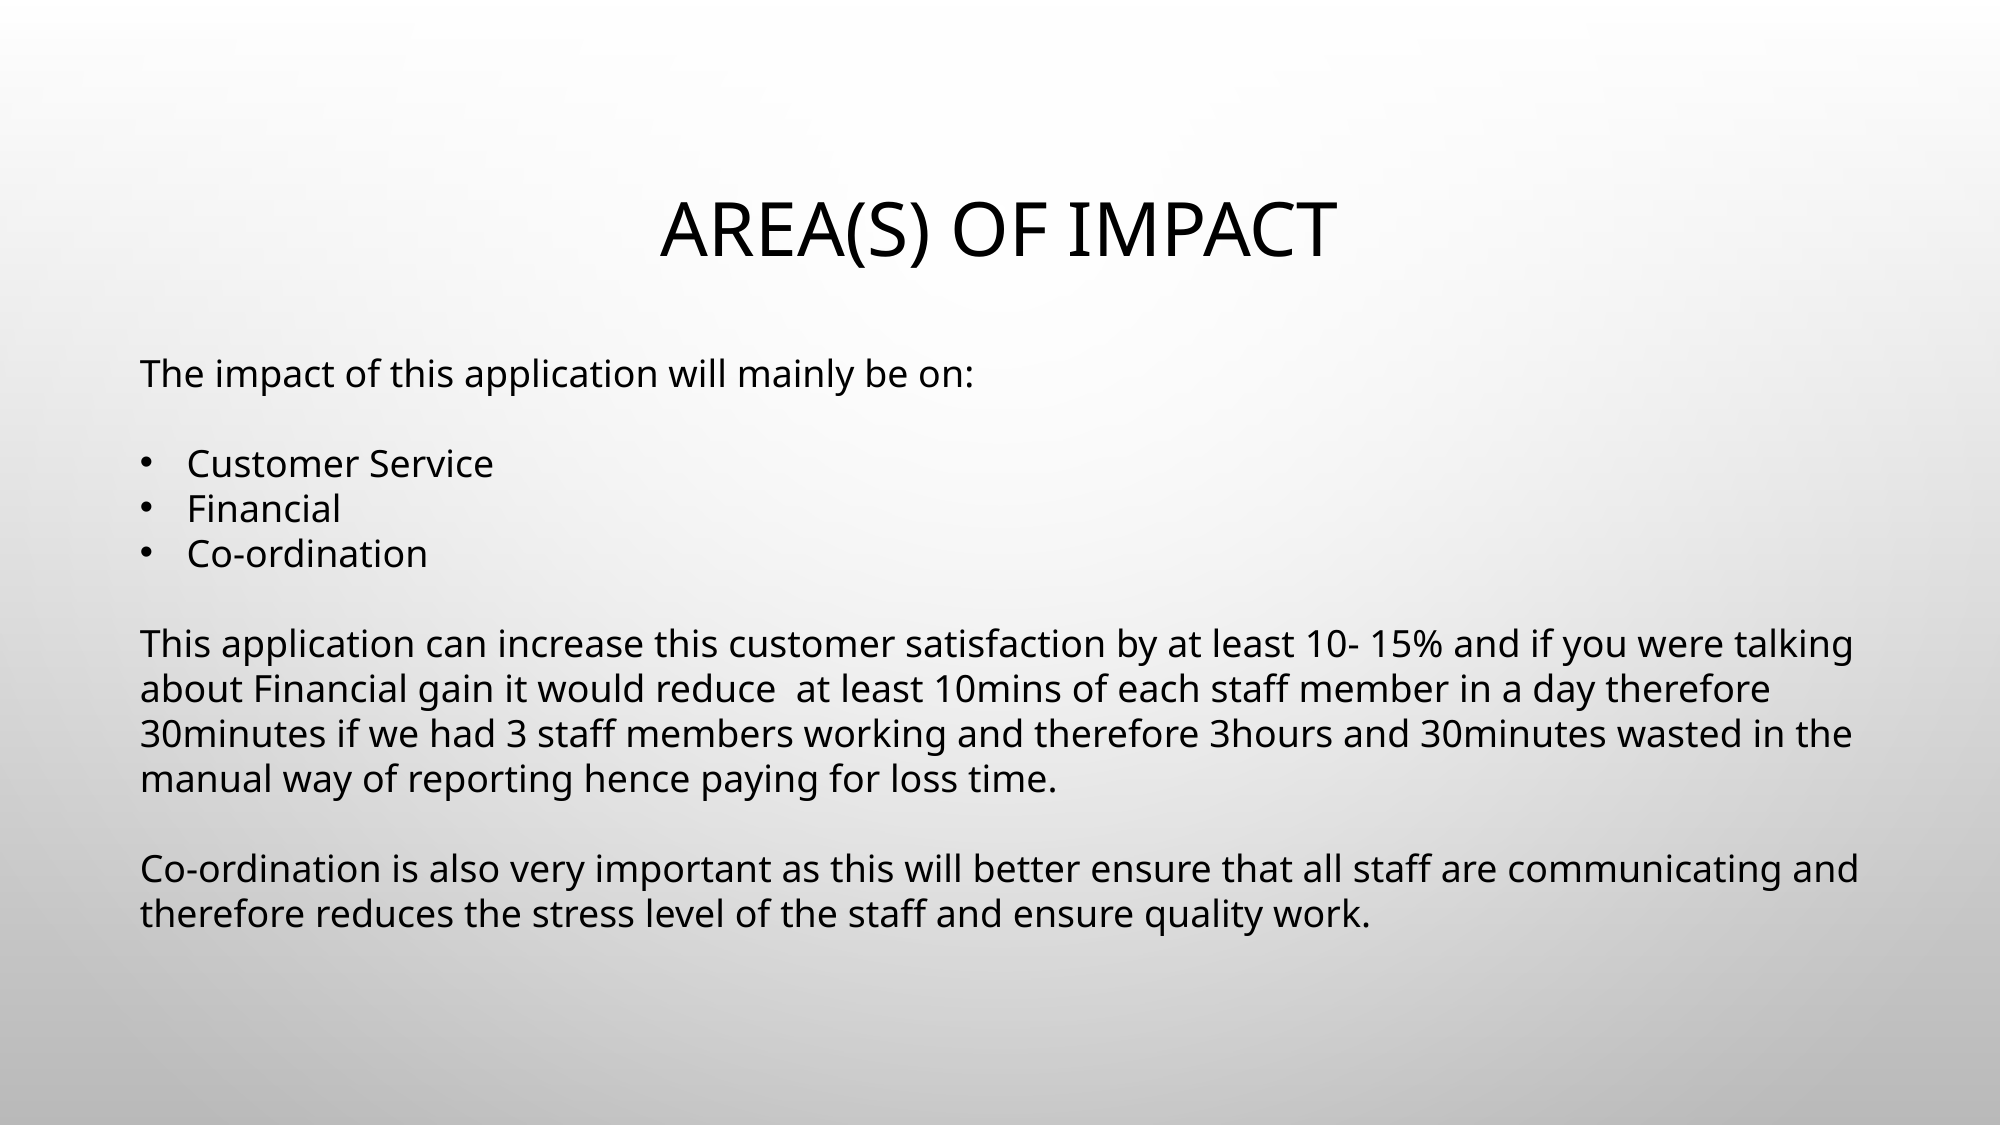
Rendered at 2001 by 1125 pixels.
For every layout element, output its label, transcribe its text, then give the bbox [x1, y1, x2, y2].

picture [0, 0, 2000, 1125]
title Area(s) Of Impact [149, 101, 1851, 342]
text_box The impact of this application will mainly be on: Customer Service Financial Co-ordination This application can increase this customer satisfaction by at least 10- 15% and if you were talking about Financial gain it would reduce at least 10mins of each staff member in a day therefore 30minutes if we had 3 staff members working and therefore 3hours and 30minutes wasted in the manual way of reporting hence paying for loss time. Co-ordination is also very important as this will better ensure that all staff are communicating and therefore reduces the stress level of the staff and ensure quality work. [125, 342, 1895, 1032]
